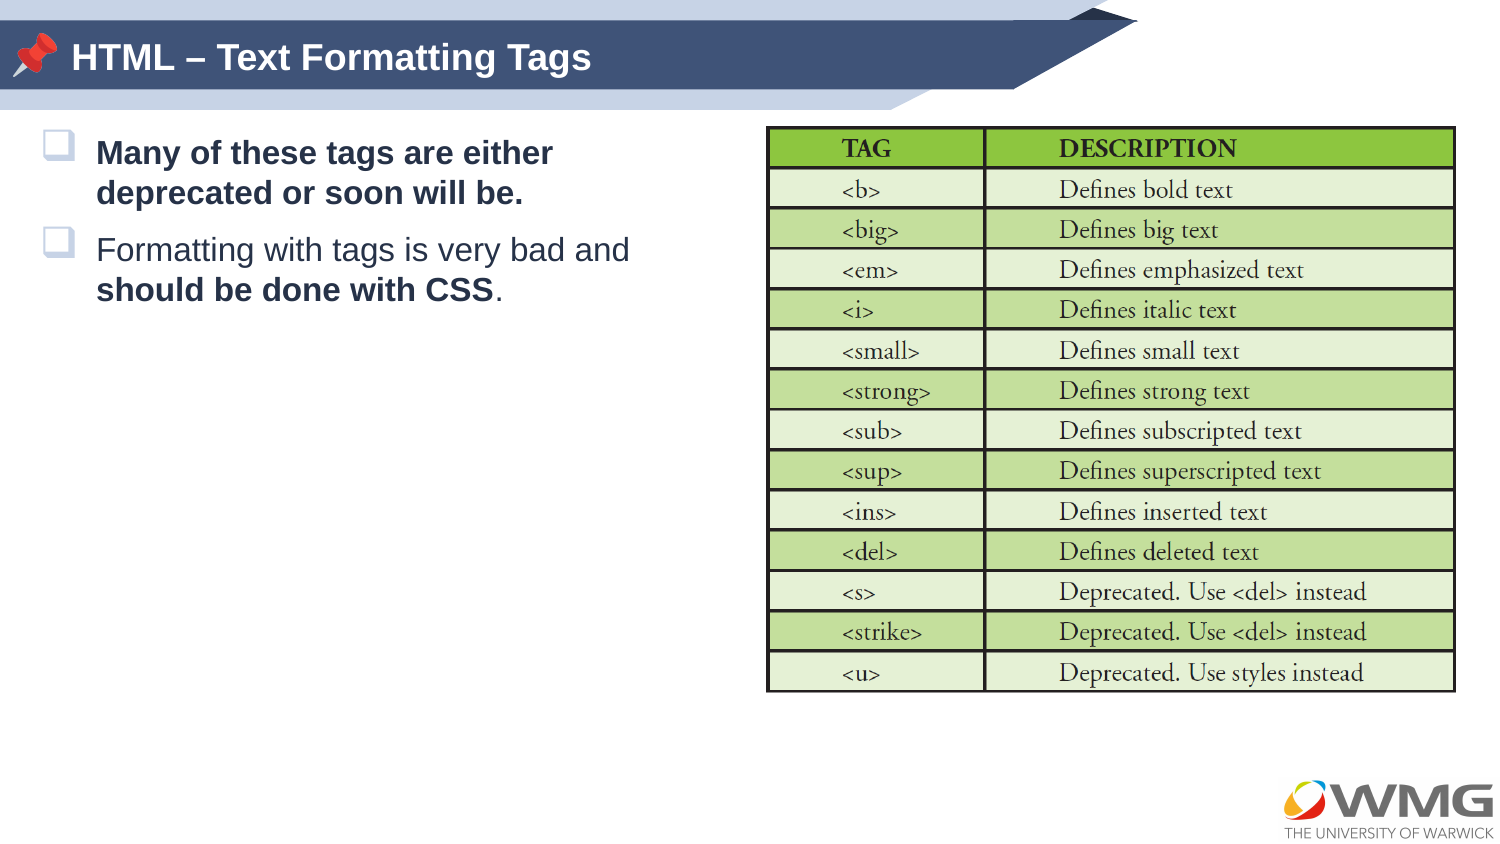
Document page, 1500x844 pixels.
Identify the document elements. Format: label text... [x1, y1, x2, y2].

title HTML – Text Formatting Tags [56, 21, 1022, 91]
picture [13, 33, 56, 77]
text_box Many of these tags are either deprecated or soon will be. Formatting with tags is very bad and should be done with CSS. [25, 123, 741, 316]
picture [1278, 777, 1500, 842]
picture [759, 118, 1462, 697]
